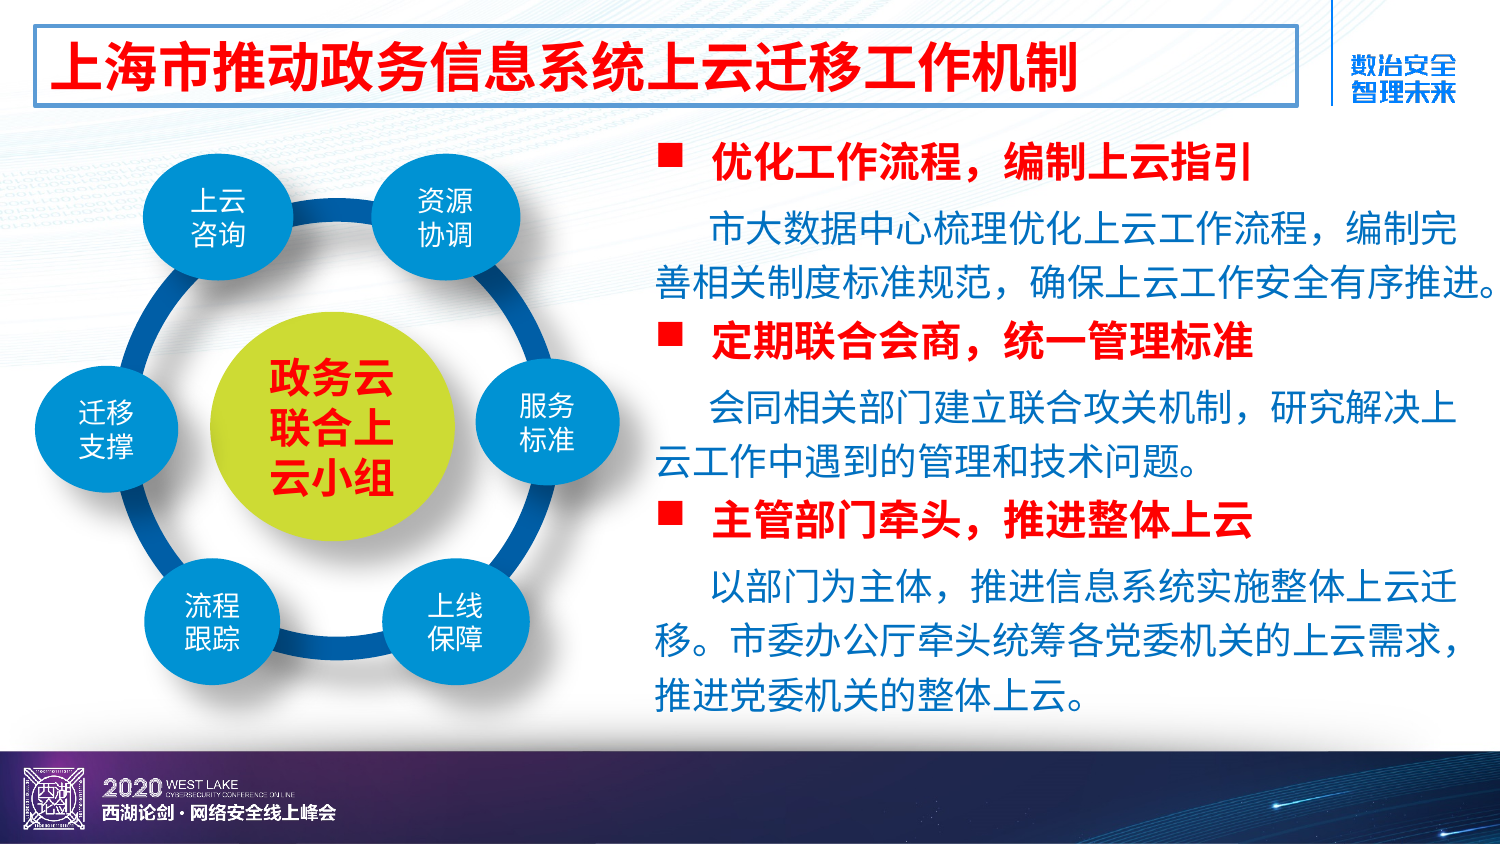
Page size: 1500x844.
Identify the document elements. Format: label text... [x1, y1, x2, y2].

picture [0, 0, 1500, 844]
text_box 优化工作流程，编制上云指引 市大数据中心梳理优化上云工作流程，编制完善相关制度标准规范，确保上云工作安全有序推进。 定期联合会商，统一管理标准 会同相关部门建立联合攻关机制，研究解决上云工作中遇到的管理和技术问题。 主管部门牵头，推进整体上云 以部门为主体，推进信息系统实施整体上云迁移。市委办公厅牵头统筹各党委机关的上云需求，推进党委机关的整体上云。 [640, 128, 1500, 724]
text_box 上海市推动政务信息系统上云迁移工作机制 [34, 26, 1297, 106]
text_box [34, 153, 620, 686]
